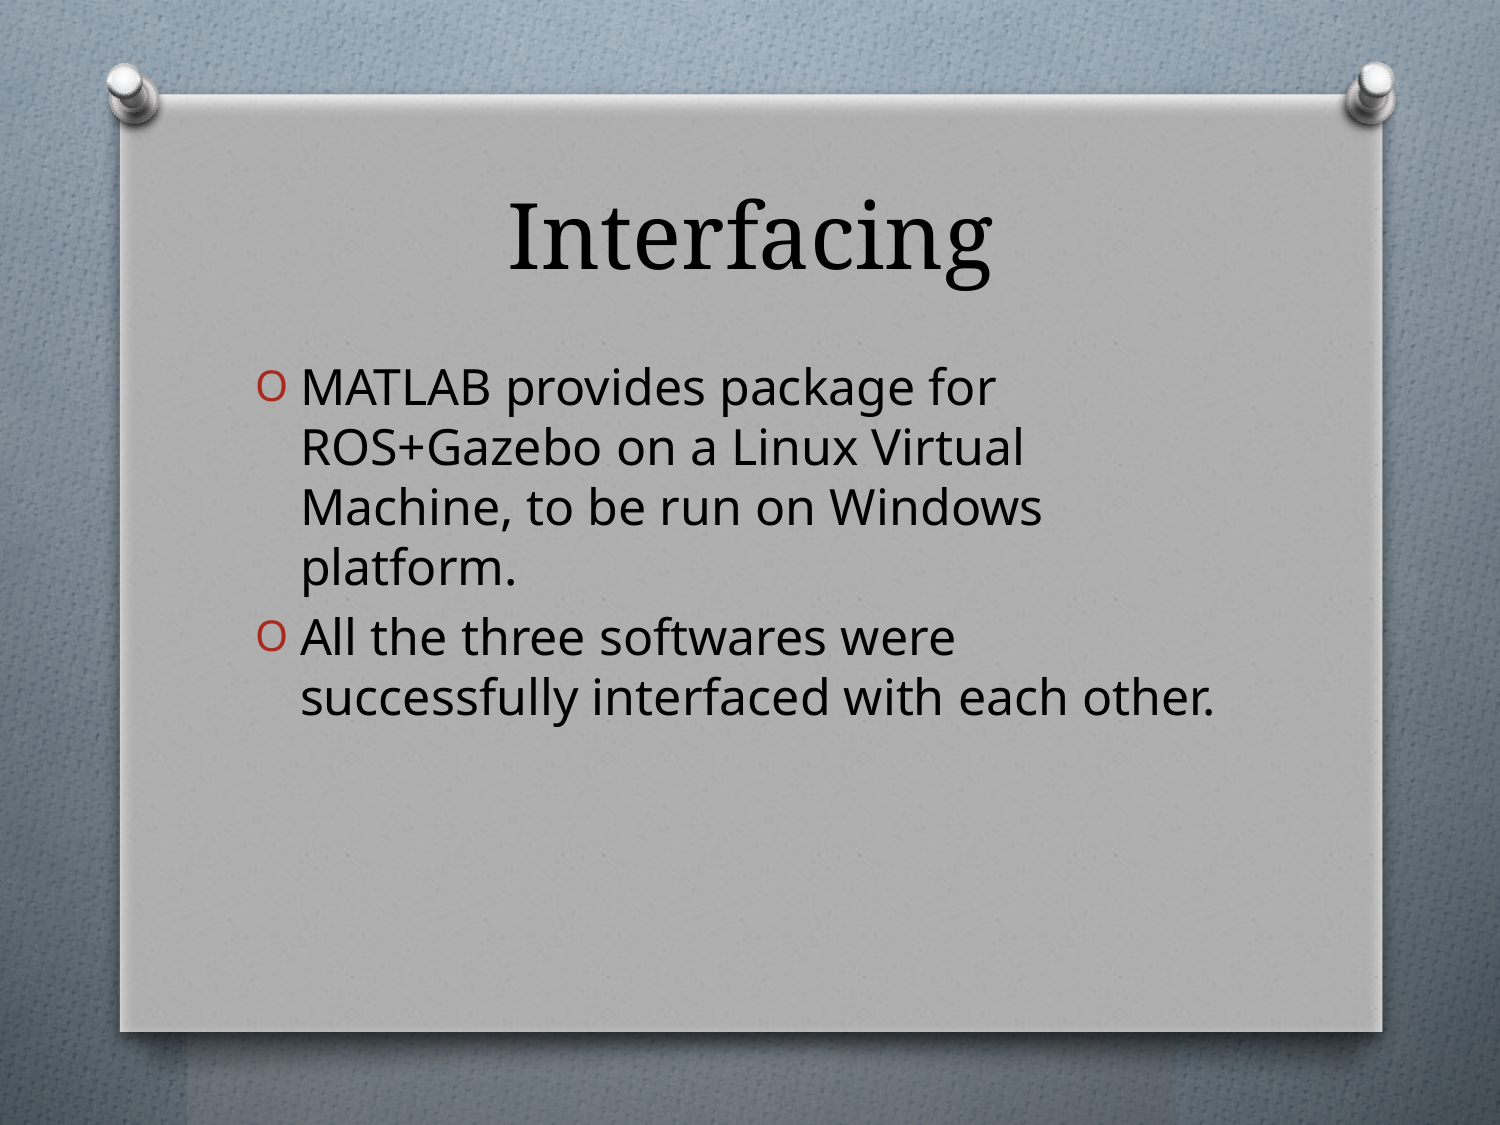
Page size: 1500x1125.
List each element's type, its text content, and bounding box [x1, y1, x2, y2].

title Interfacing [179, 134, 1323, 332]
list MATLAB provides package for ROS+Gazebo on a Linux Virtual Machine, to be run on Windows platform. All the three softwares were successfully interfaced with each other. [240, 347, 1257, 939]
picture [1317, 35, 1439, 156]
picture [75, 29, 198, 153]
